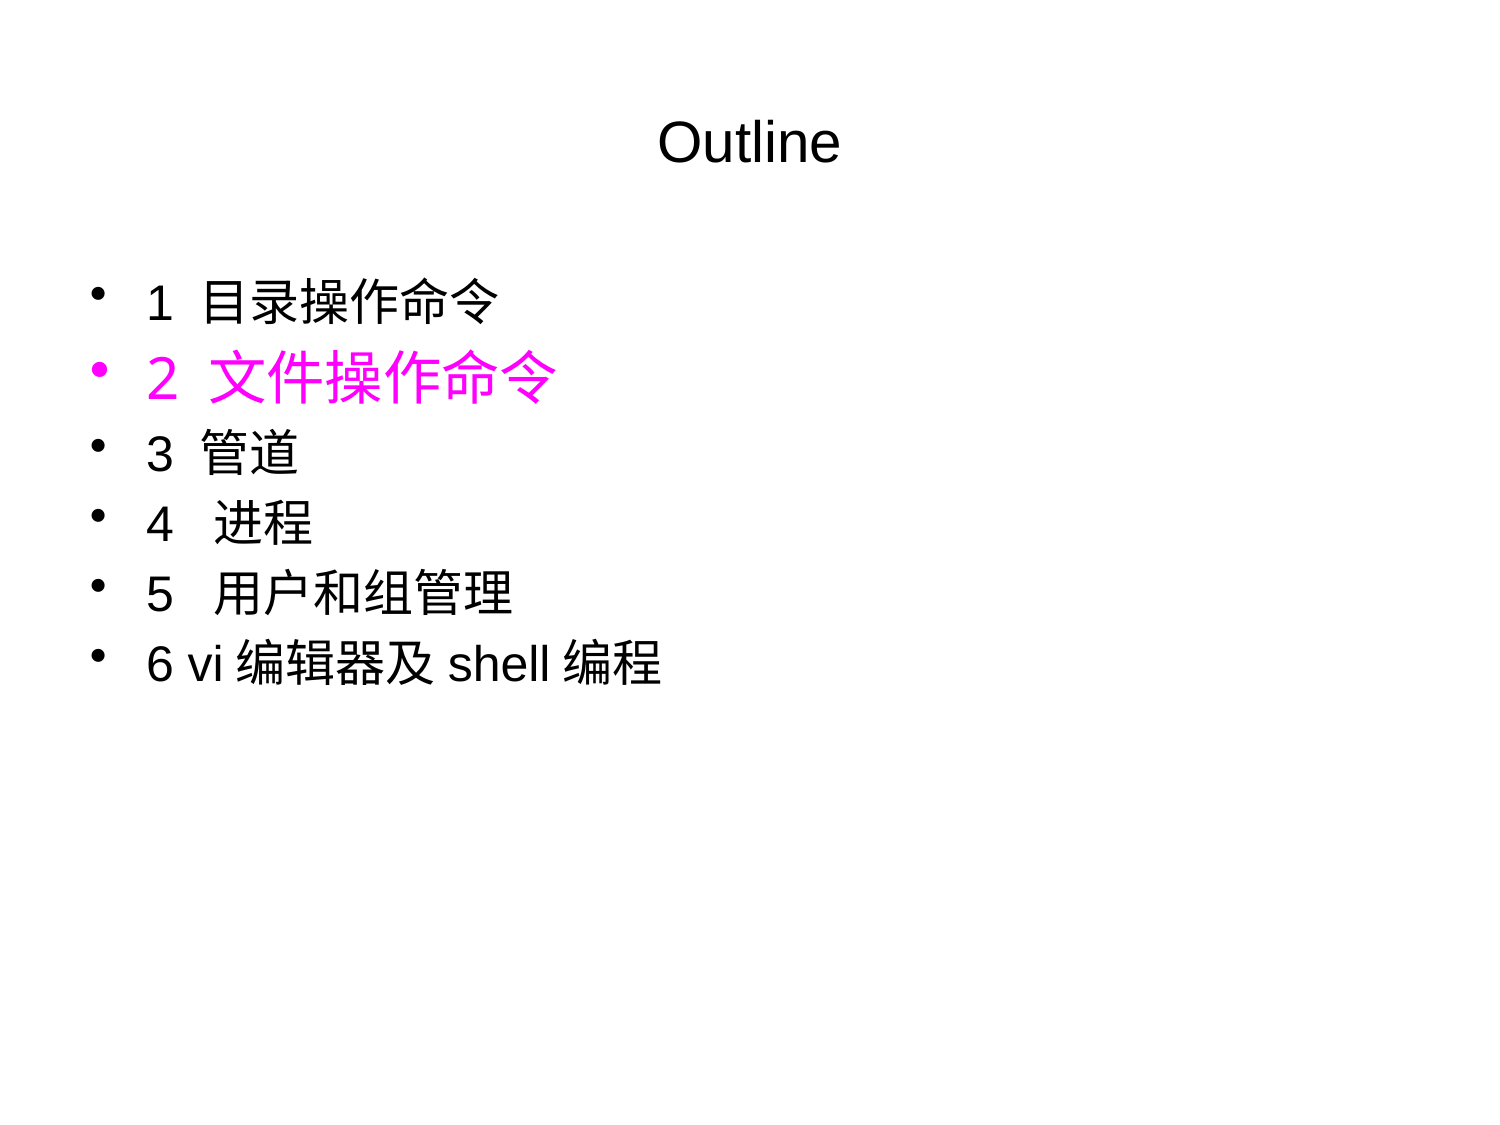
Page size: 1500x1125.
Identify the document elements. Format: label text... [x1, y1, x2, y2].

list 1 目录操作命令 2 文件操作命令 3 管道 4 进程 5 用户和组管理 6 vi编辑器及shell编程 [74, 262, 1426, 1006]
title Outline [74, 44, 1426, 233]
